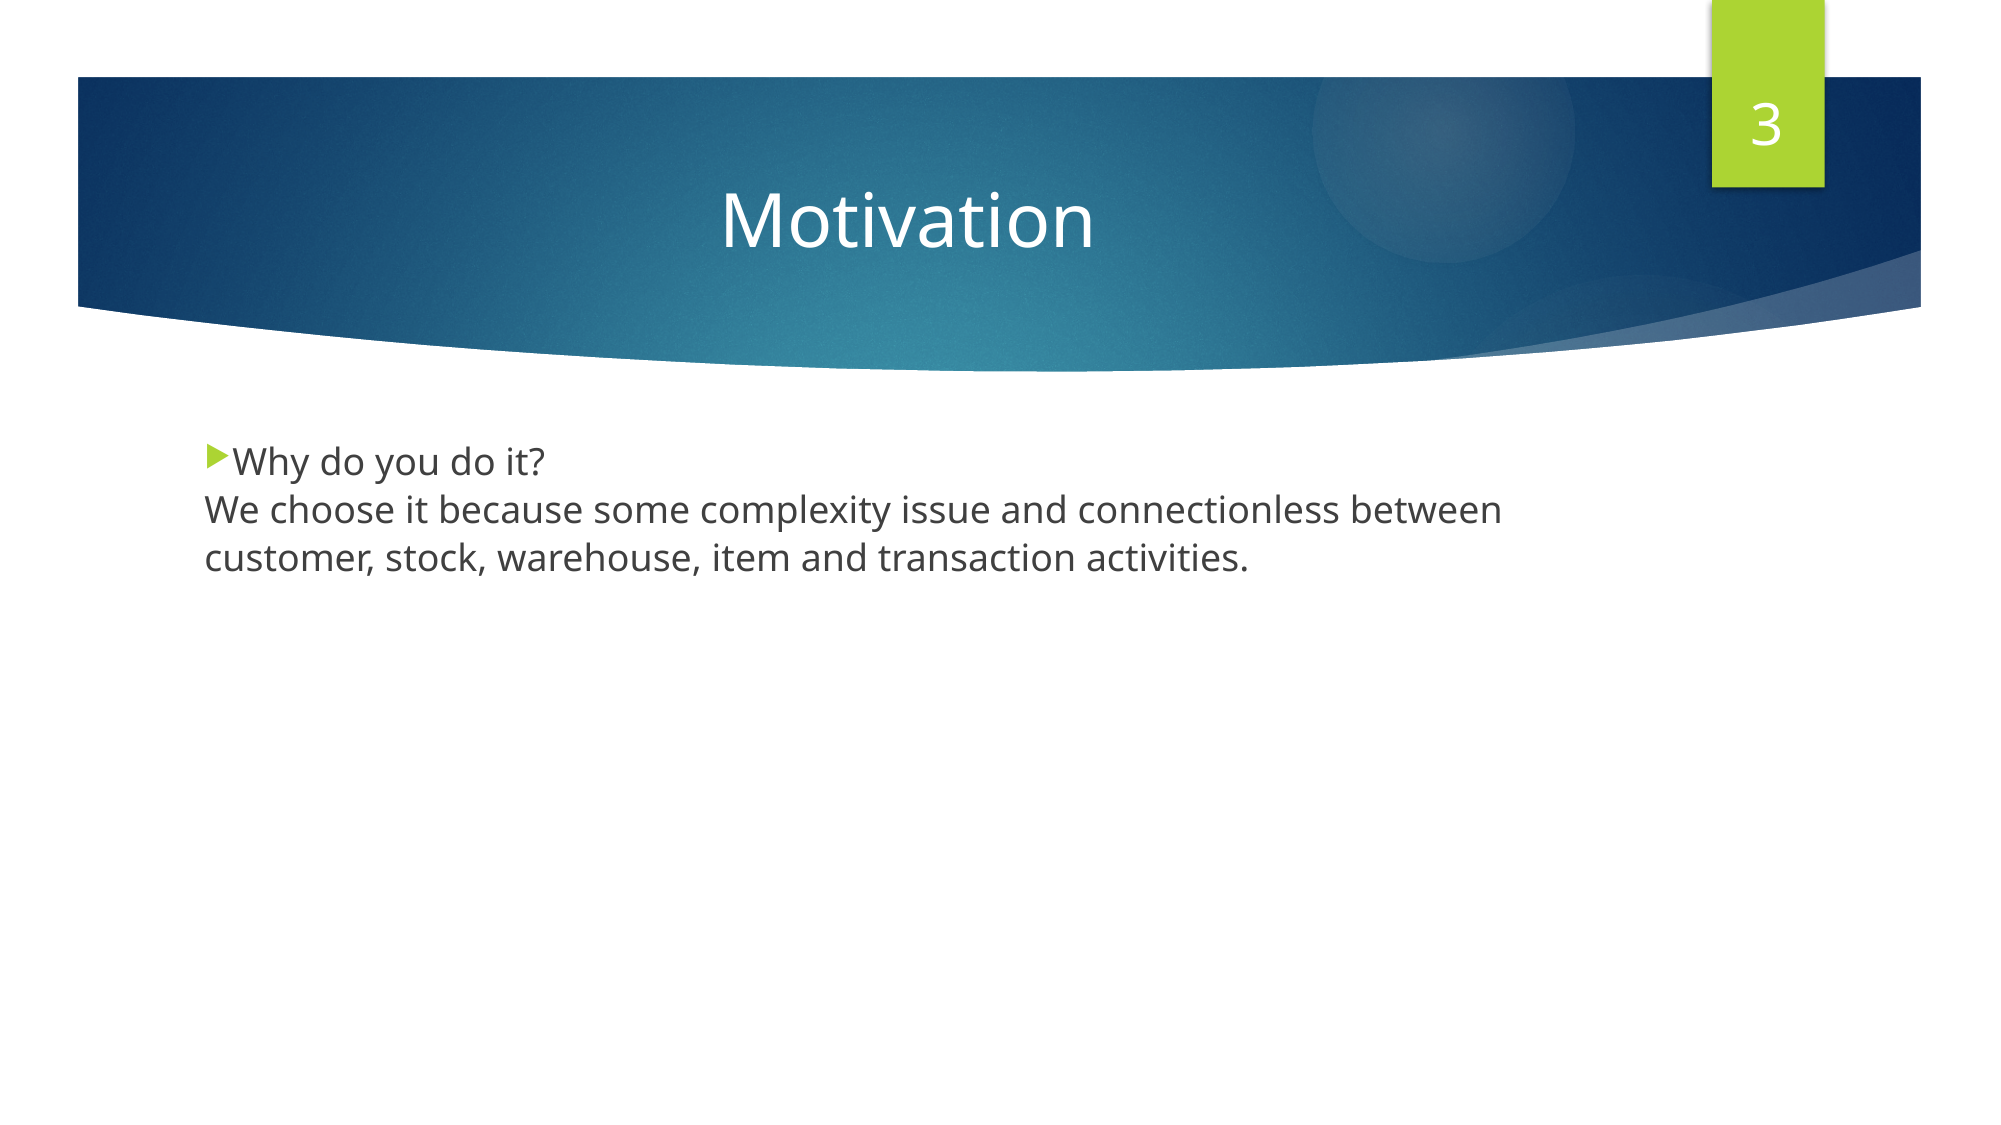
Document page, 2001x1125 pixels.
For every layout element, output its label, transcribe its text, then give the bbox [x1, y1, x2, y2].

slide_number 3 [1698, 48, 1836, 175]
list Why do you do it? We choose it because some complexity issue and connectionless between customer, stock, warehouse, item and transaction activities. [189, 427, 1627, 988]
title Motivation [189, 159, 1627, 276]
